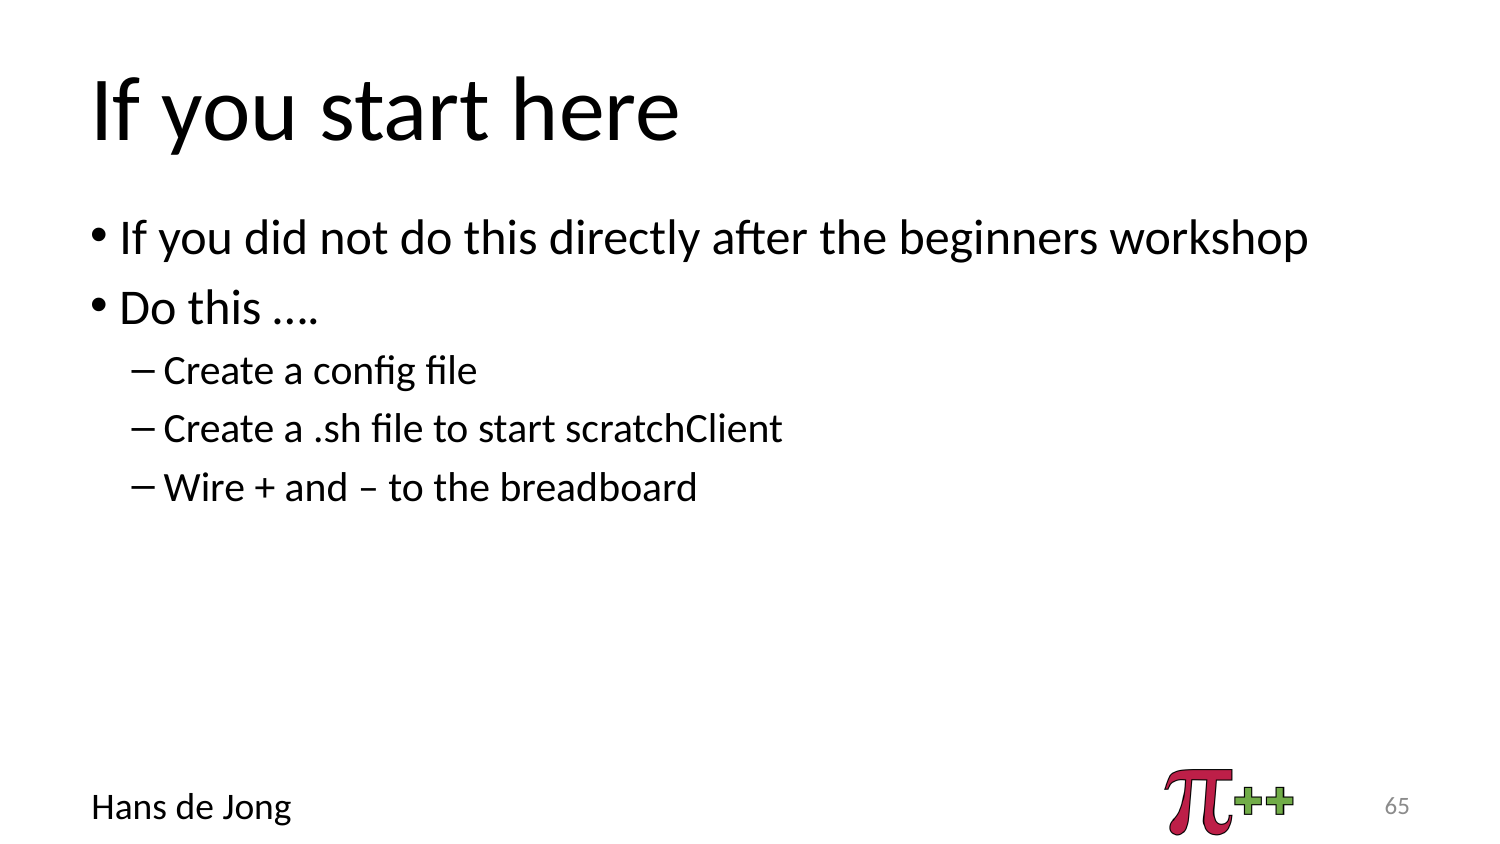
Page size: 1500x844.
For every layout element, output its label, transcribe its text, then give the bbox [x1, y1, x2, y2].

title If you start here [75, 33, 1425, 175]
list If you did not do this directly after the beginners workshop Do this …. Create a config file Create a .sh file to start scratchClient Wire + and – to the breadboard [75, 196, 1425, 754]
slide_number 65 [1340, 782, 1425, 827]
picture [1163, 768, 1294, 836]
